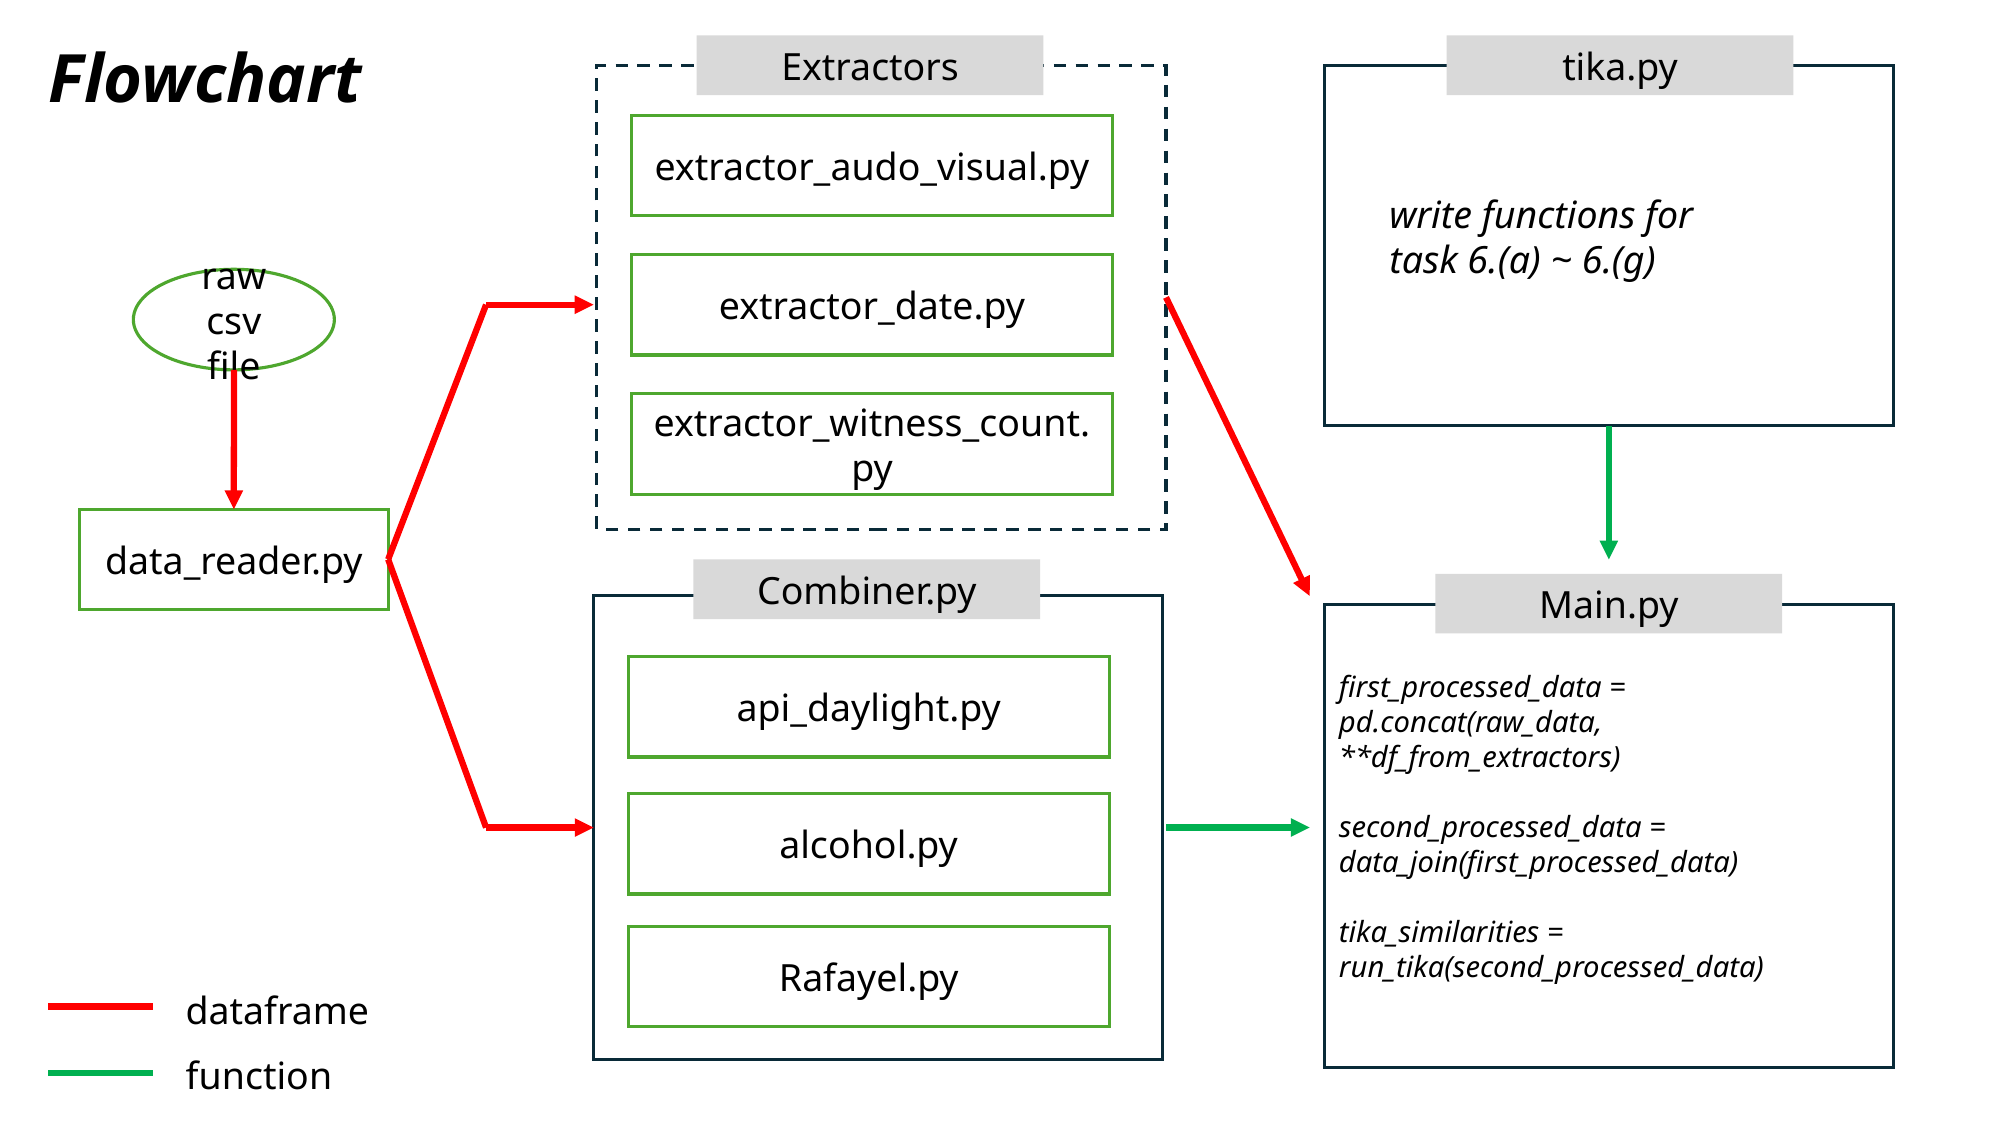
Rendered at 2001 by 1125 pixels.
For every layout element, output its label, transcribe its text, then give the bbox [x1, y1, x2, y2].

text_box first_processed_data = pd.concat(raw_data, **df_from_extractors) second_processed_data = data_join(first_processed_data) tika_similarities = run_tika(second_processed_data) [1324, 661, 1894, 991]
text_box [1323, 64, 1895, 427]
text_box tika.py [1446, 35, 1794, 96]
text_box Extractors [696, 35, 1044, 96]
text_box [595, 64, 1168, 531]
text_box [1165, 296, 1311, 597]
text_box write functions for task 6.(a) ~ 6.(g) [1374, 183, 1857, 289]
text_box Main.py [1435, 573, 1783, 634]
text_box alcohol.py [627, 792, 1111, 896]
text_box api_daylight.py [627, 655, 1111, 759]
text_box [47, 978, 412, 1107]
text_box Rafayel.py [627, 925, 1111, 1028]
text_box [592, 594, 1164, 1061]
text_box Flowchart [33, 28, 389, 124]
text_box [387, 560, 487, 829]
text_box raw csv file [131, 267, 336, 372]
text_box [387, 304, 487, 560]
text_box Combiner.py [693, 559, 1041, 620]
text_box data_reader.py [78, 508, 387, 611]
text_box [1323, 603, 1895, 1069]
